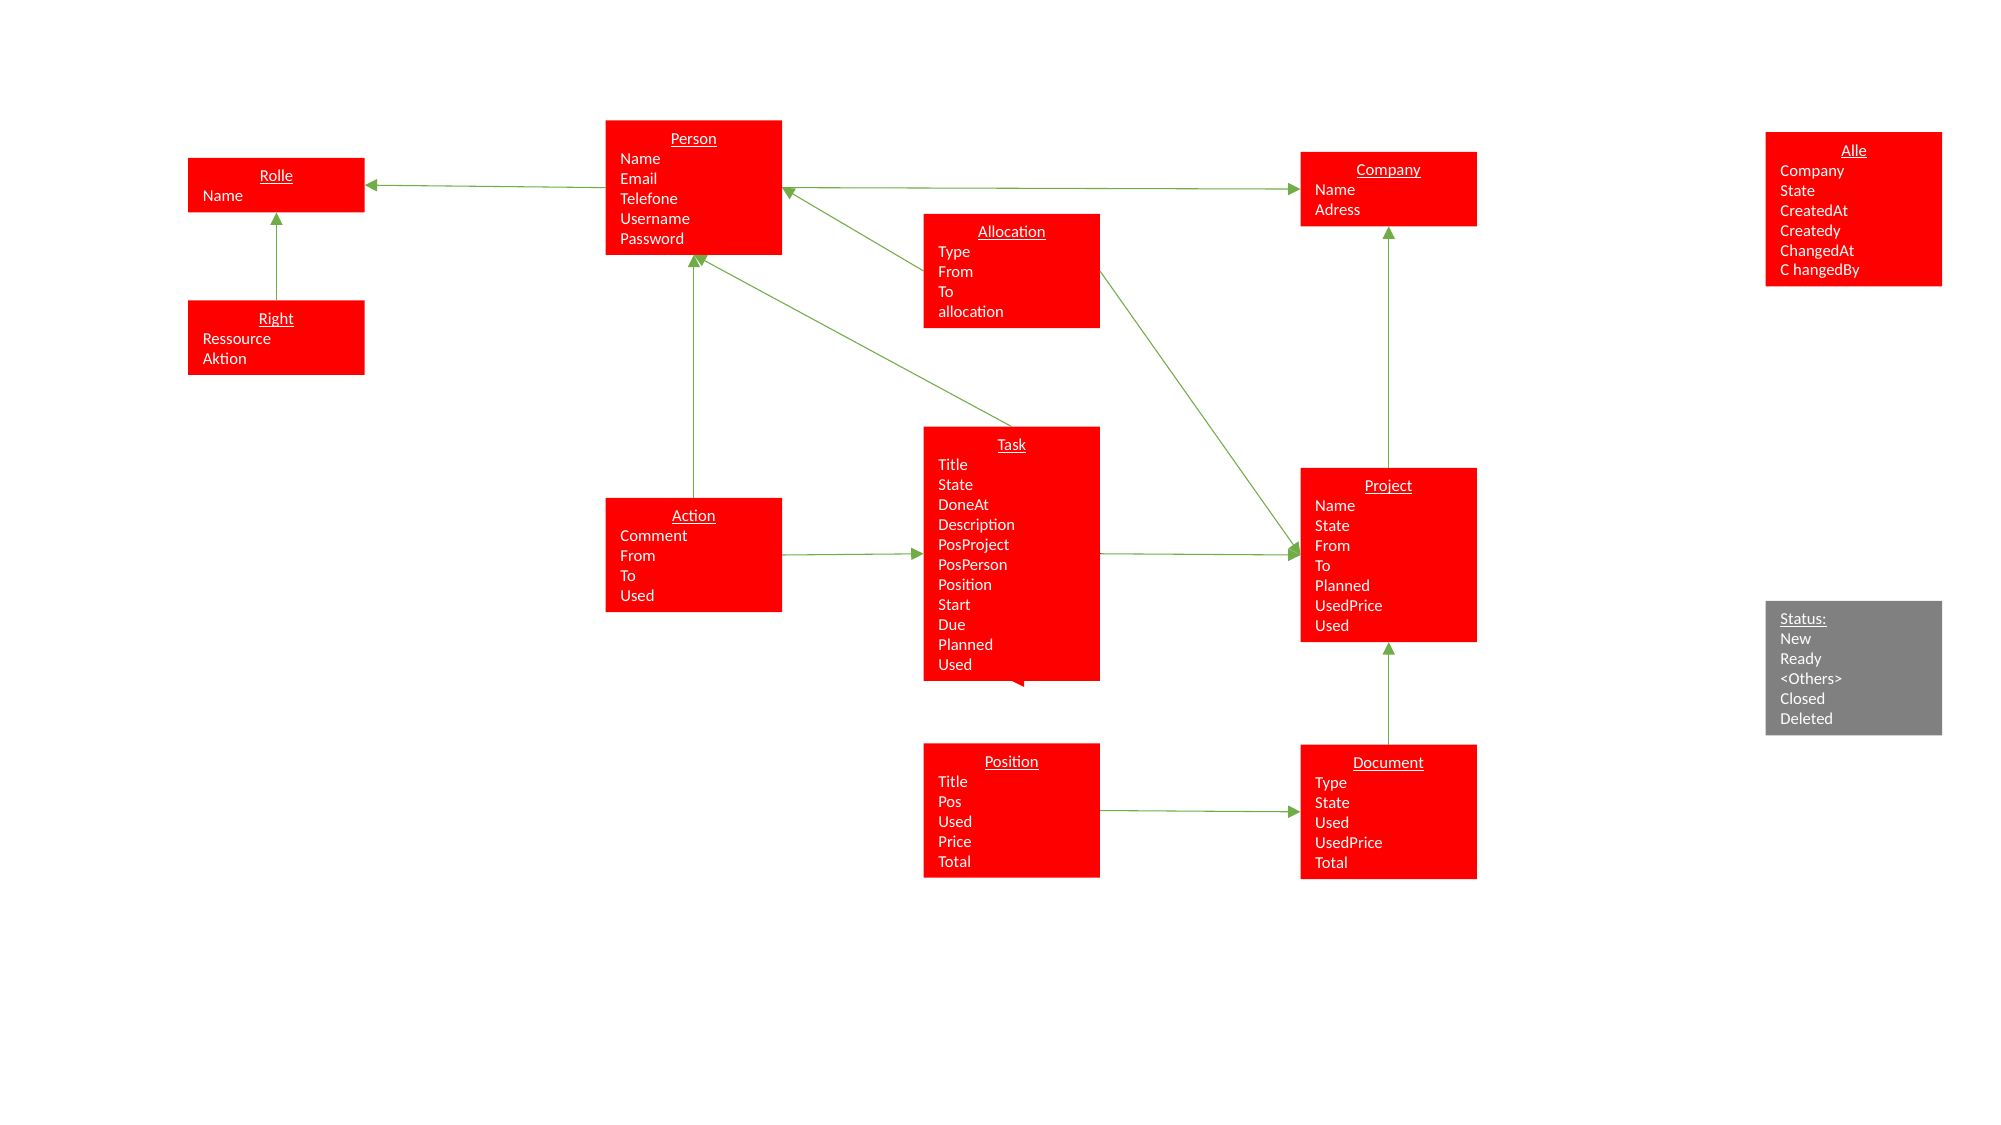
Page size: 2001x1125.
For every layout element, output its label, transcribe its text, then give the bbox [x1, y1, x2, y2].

text_box Task Title State DoneAt Description PosProject PosPerson Position Start Due Planned Used [923, 426, 1099, 682]
text_box Allocation Type From To allocation [924, 213, 1101, 329]
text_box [782, 187, 924, 271]
text_box Right Ressource Aktion [187, 299, 366, 376]
text_box Position Title Pos Used Price Total [923, 742, 1101, 879]
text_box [1099, 270, 1301, 556]
text_box Person Name Email Telefone Username Password [605, 119, 783, 256]
text_box Project Name State From To Planned UsedPrice Used [1299, 467, 1478, 643]
text_box Document Type State Used UsedPrice Total [1299, 744, 1478, 880]
text_box Alle Company State CreatedAt Createdy ChangedAt C hangedBy [1765, 131, 1943, 288]
text_box Action Comment From To Used [605, 497, 783, 613]
text_box Company Name Adress [1299, 151, 1478, 227]
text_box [1011, 553, 1100, 683]
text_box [694, 255, 1012, 426]
text_box Status: New Ready <Others> Closed Deleted [1765, 600, 1943, 736]
text_box Rolle Name [187, 157, 366, 213]
